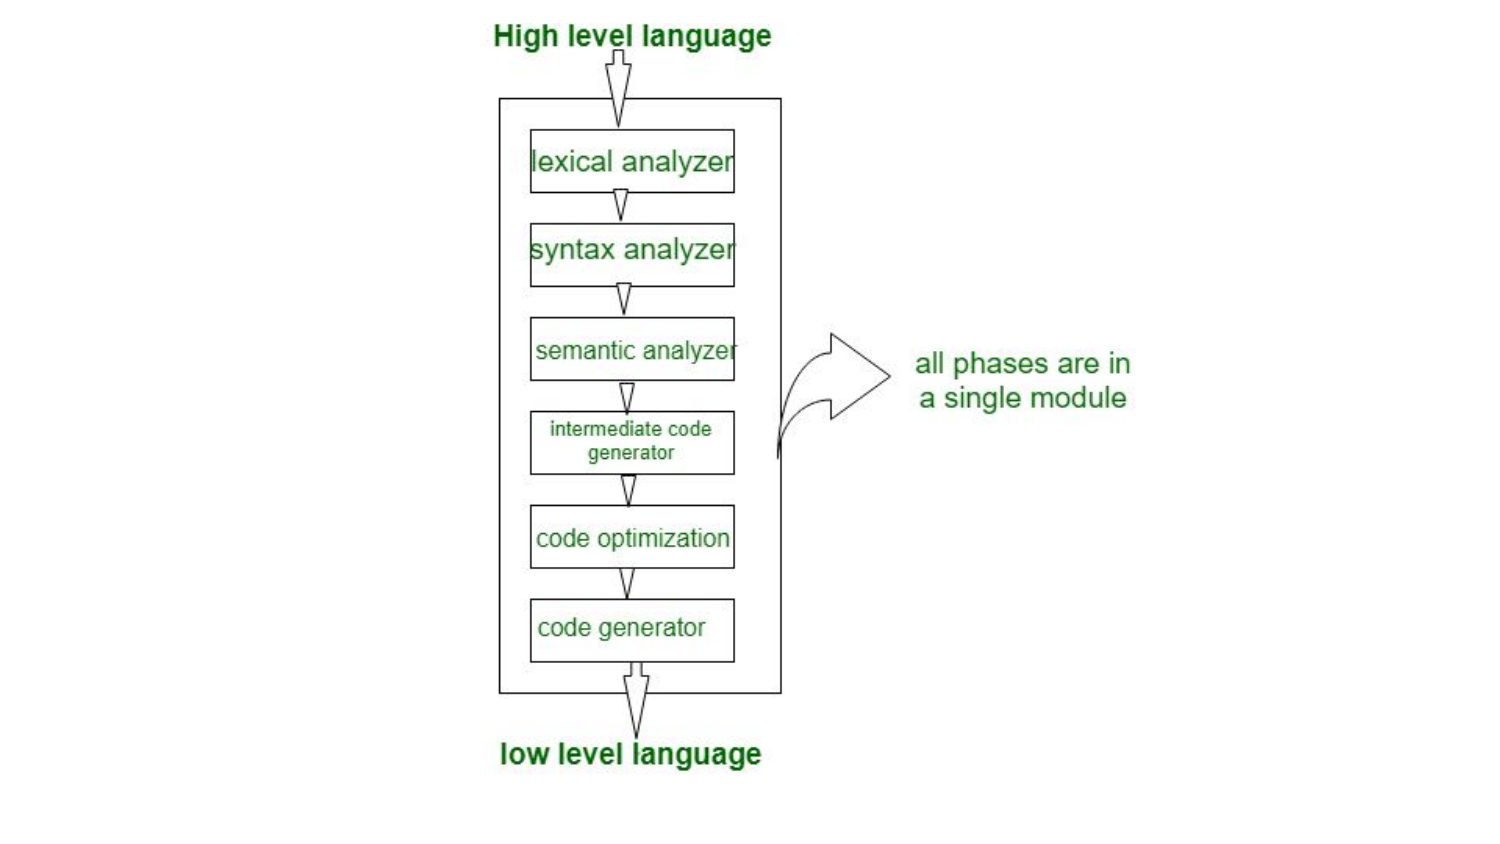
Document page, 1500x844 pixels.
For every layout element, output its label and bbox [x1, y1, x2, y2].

picture [359, 23, 1141, 821]
